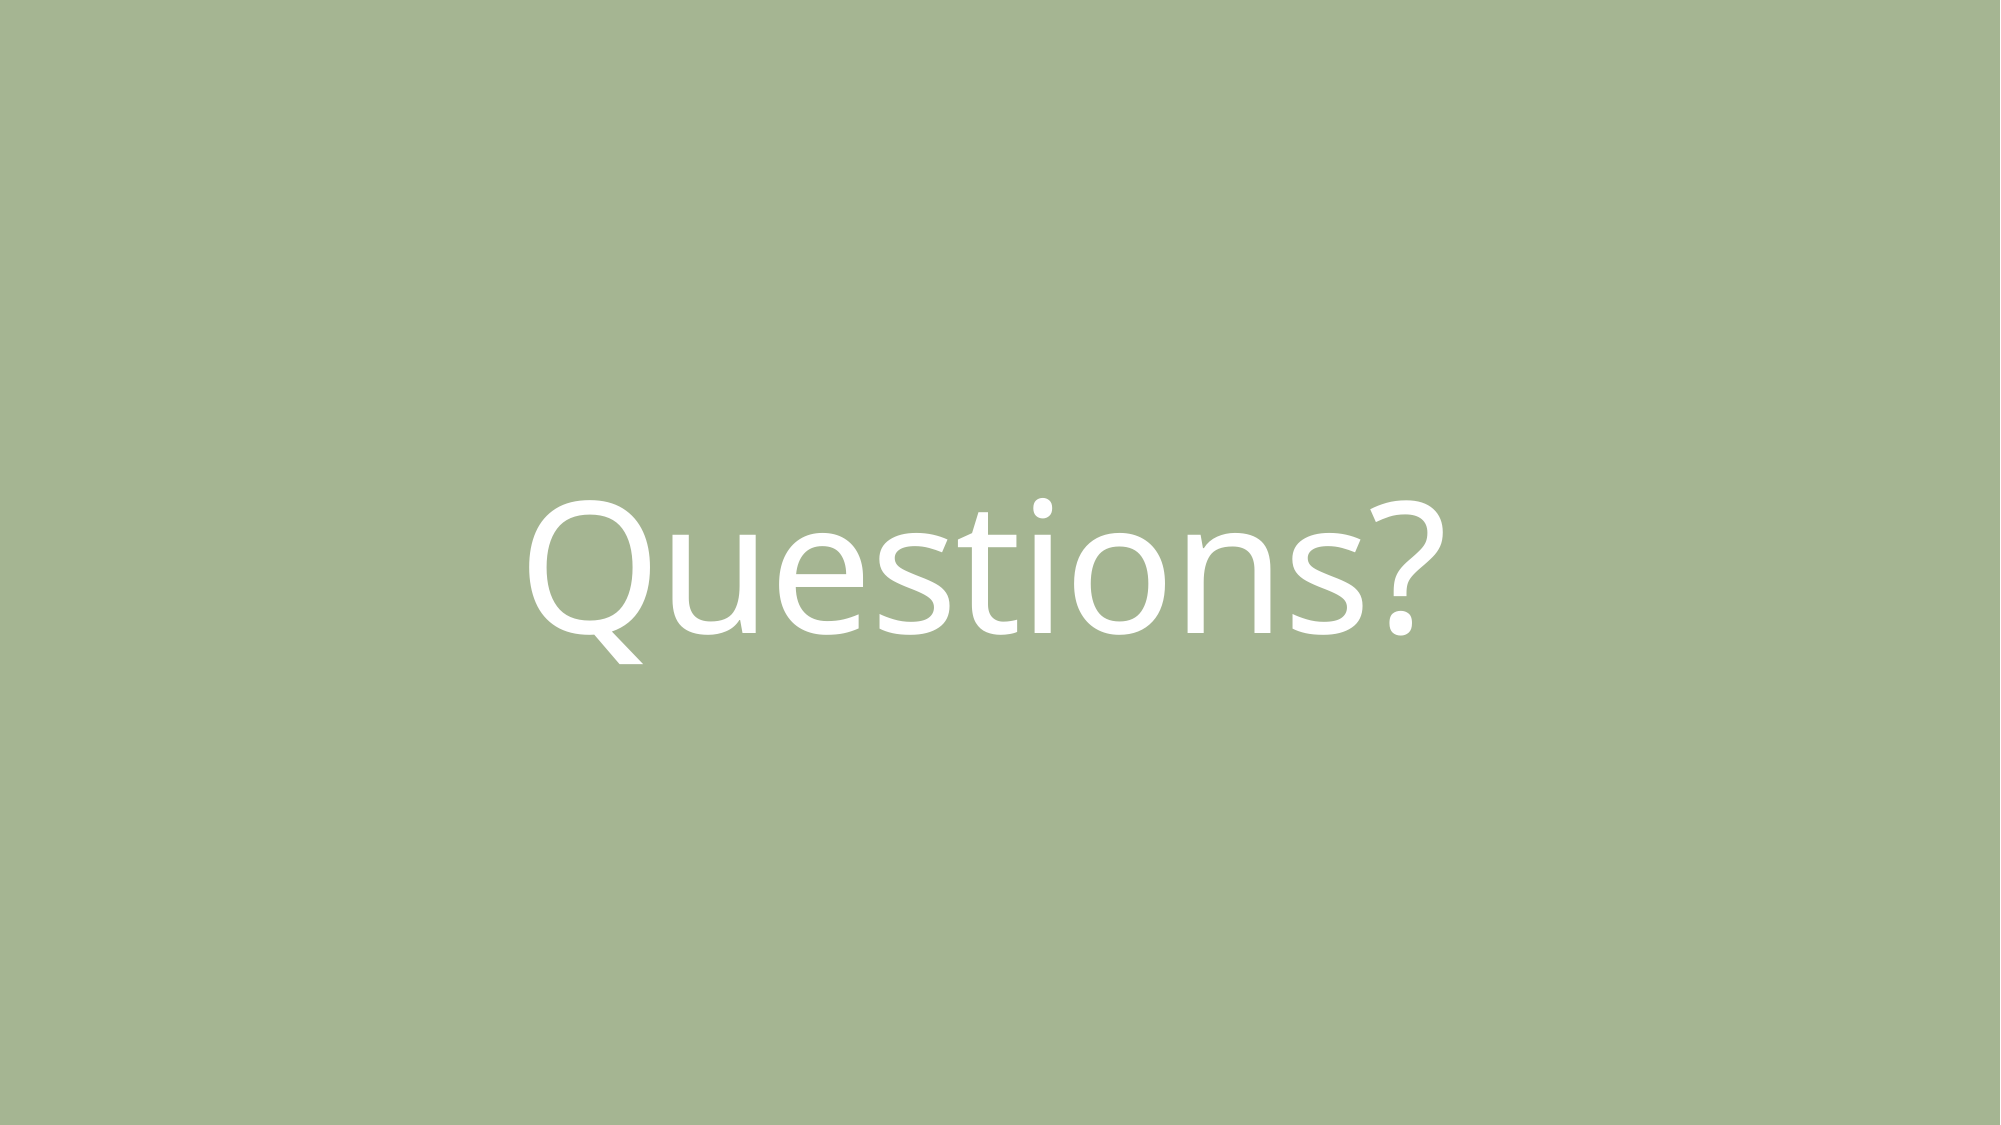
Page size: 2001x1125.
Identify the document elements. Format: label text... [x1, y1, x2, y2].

title Questions? [98, 126, 1868, 677]
